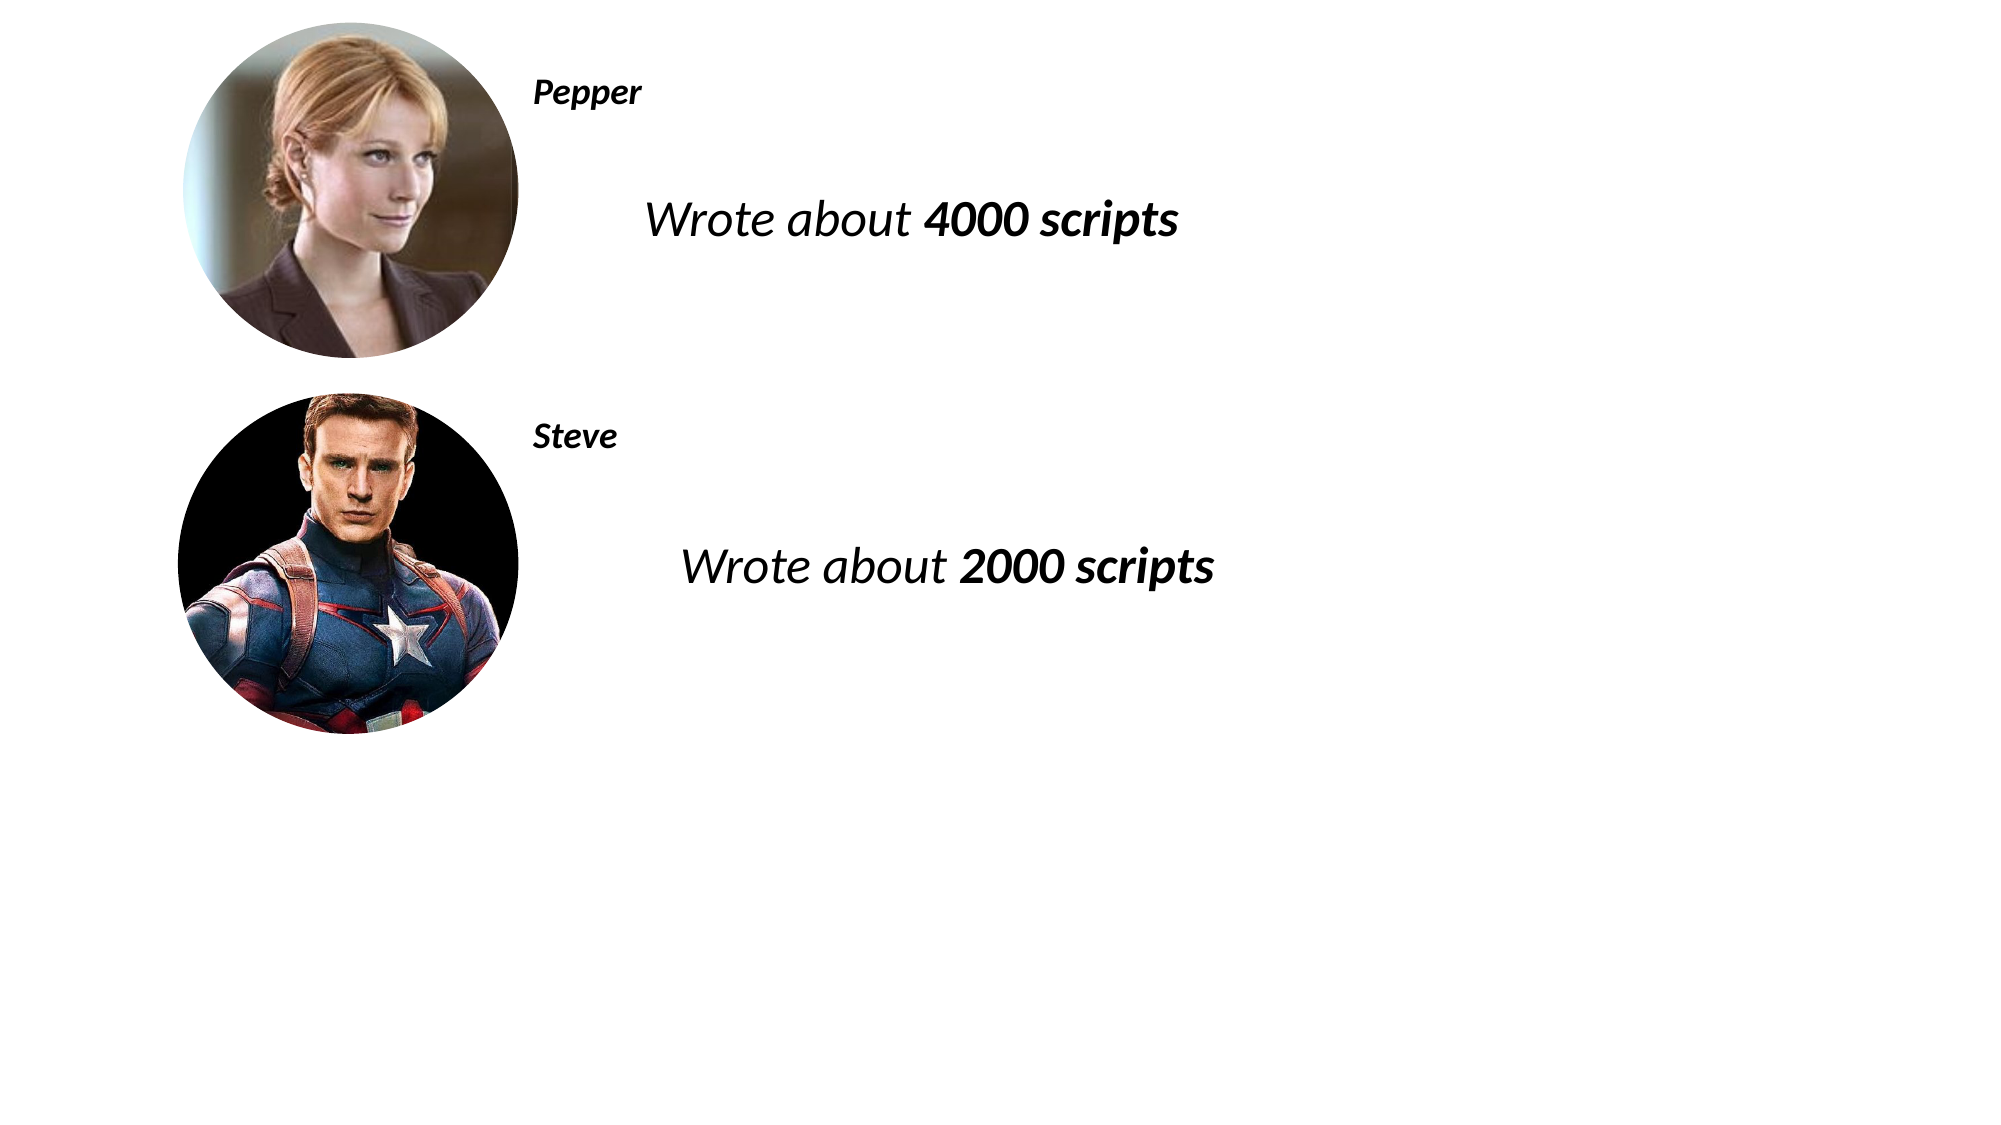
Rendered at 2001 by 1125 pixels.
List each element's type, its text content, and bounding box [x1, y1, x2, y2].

picture [177, 393, 519, 734]
picture [183, 22, 519, 359]
text_box Steve [519, 403, 768, 464]
text_box Pepper [519, 60, 768, 120]
text_box Wrote about 4000 scripts [629, 176, 1249, 254]
text_box Wrote about 2000 scripts [665, 524, 1284, 602]
